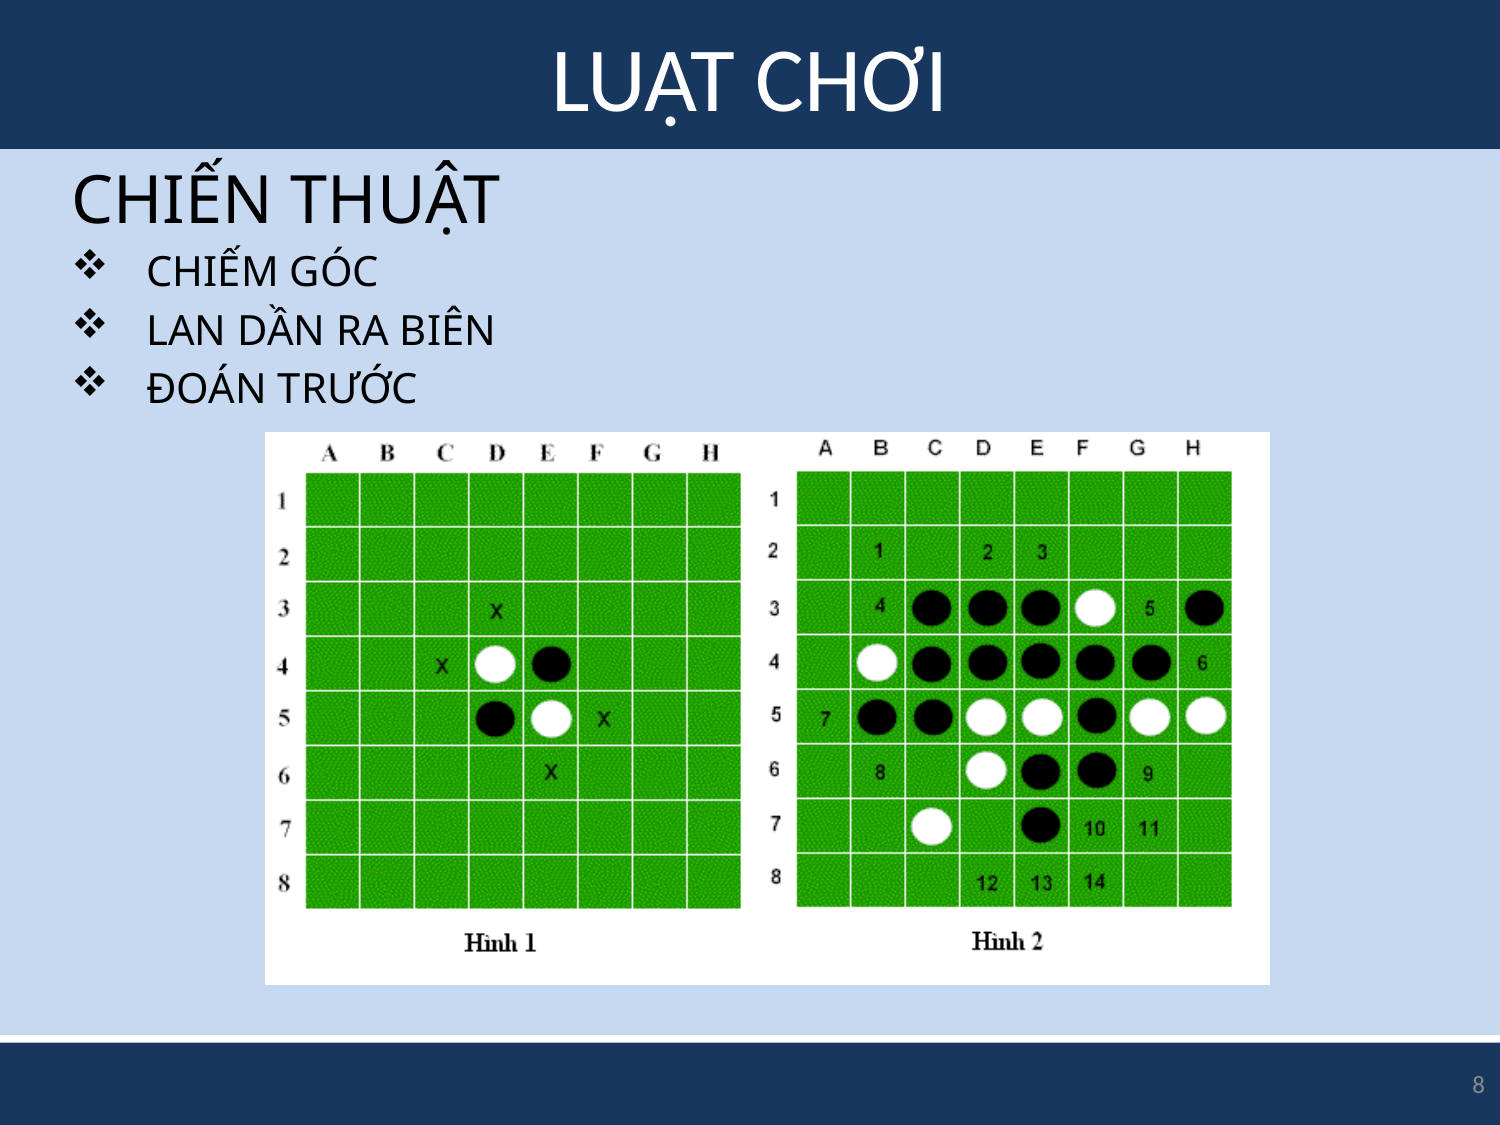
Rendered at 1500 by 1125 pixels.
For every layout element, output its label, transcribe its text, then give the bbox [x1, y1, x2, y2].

picture [265, 432, 1270, 985]
list CHIẾN THUẬT CHIẾM GÓC LAN DẦN RA BIÊN ĐOÁN TRƯỚC [0, 149, 1500, 1035]
title LUẬT CHƠI [0, 0, 1500, 149]
slide_number 8 [0, 1042, 1500, 1125]
